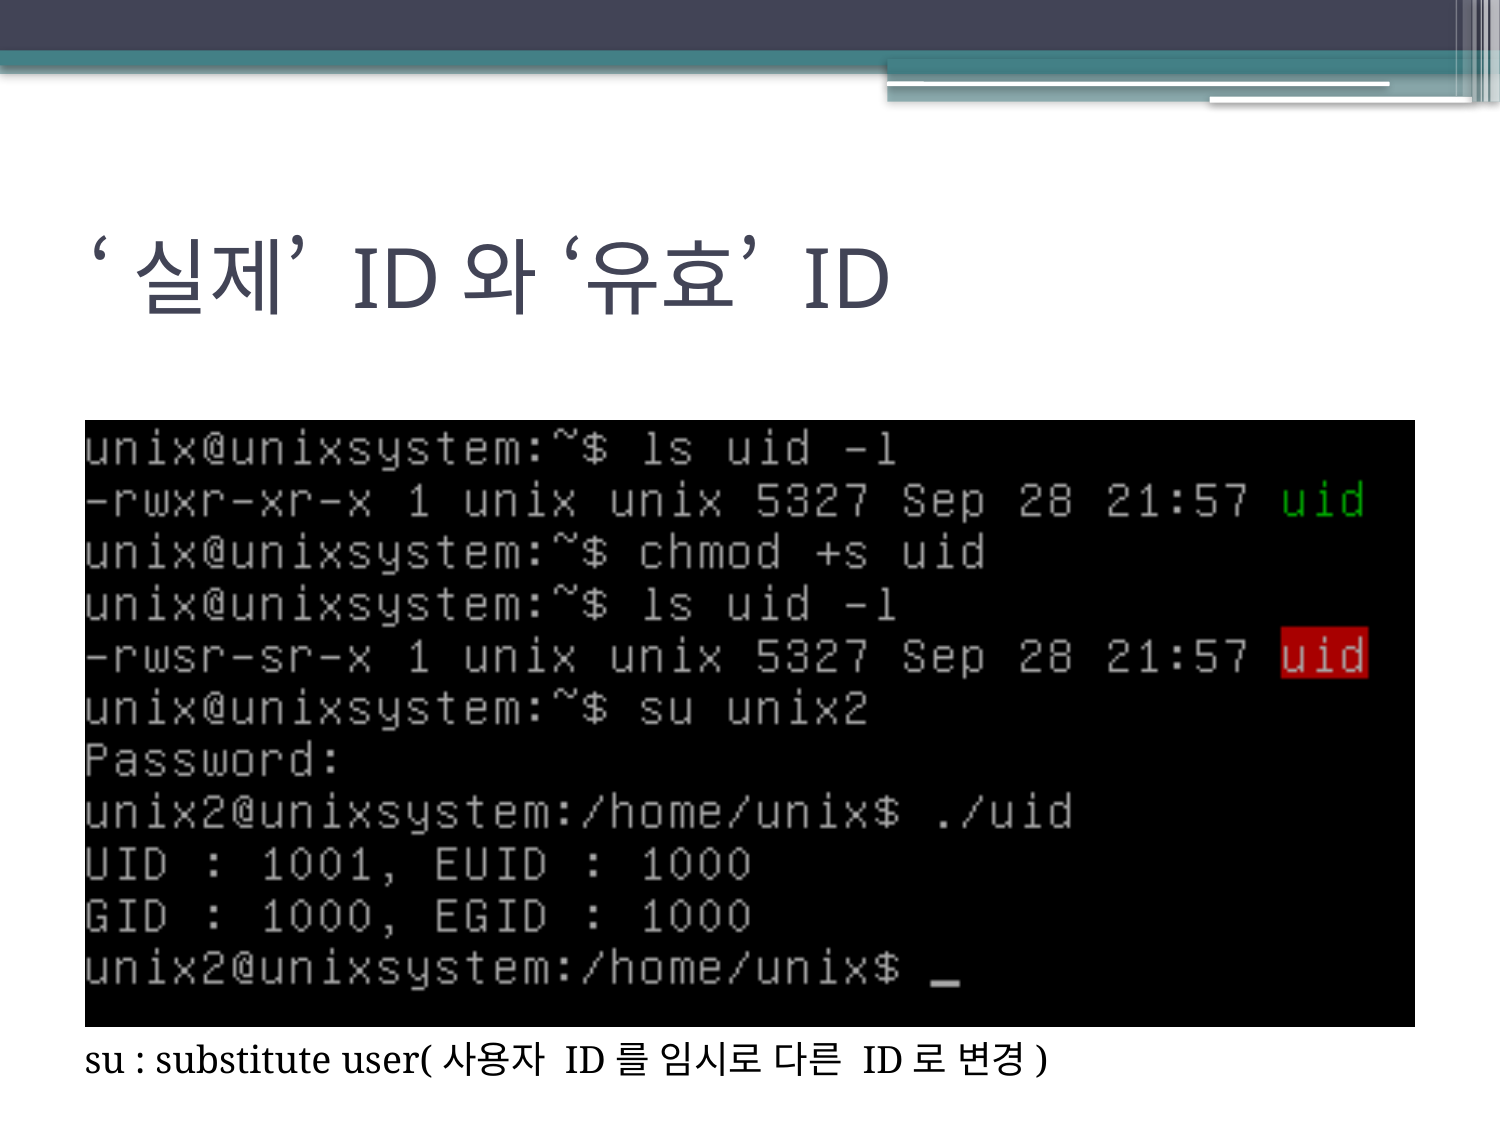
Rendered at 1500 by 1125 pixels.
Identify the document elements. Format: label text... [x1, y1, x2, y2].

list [85, 420, 1415, 1027]
text_box su : substitute user(사용자 ID를 임시로 다른 ID로 변경) [69, 1028, 1064, 1089]
title ‘실제’ ID와 ‘유효’ ID [75, 187, 1425, 363]
